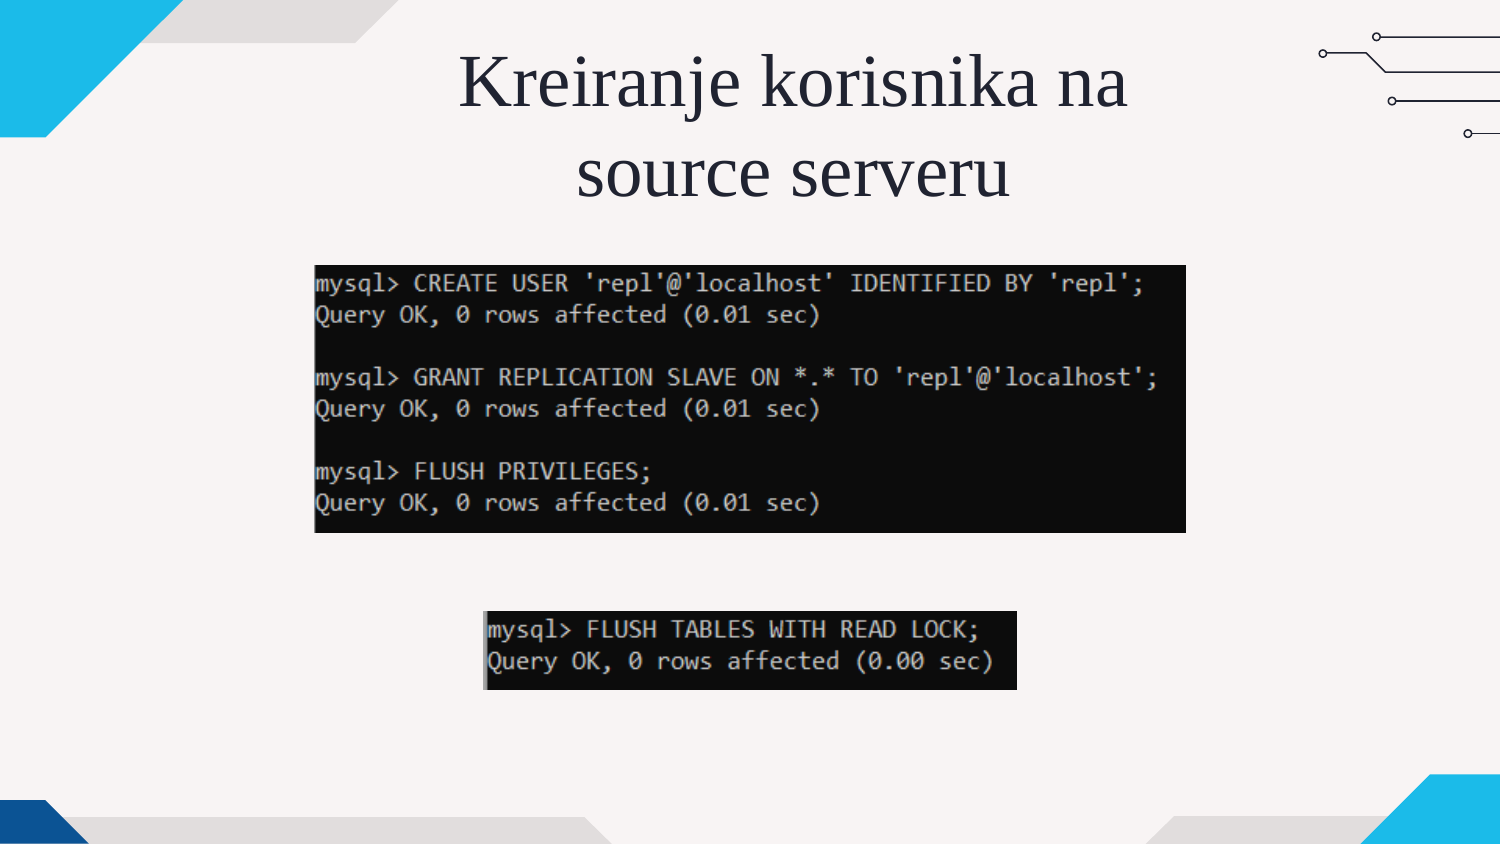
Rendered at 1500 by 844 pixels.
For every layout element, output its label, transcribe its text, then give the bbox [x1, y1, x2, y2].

picture [313, 265, 1187, 534]
title Kreiranje korisnika na source serveru [341, 43, 1247, 200]
picture [483, 611, 1017, 690]
